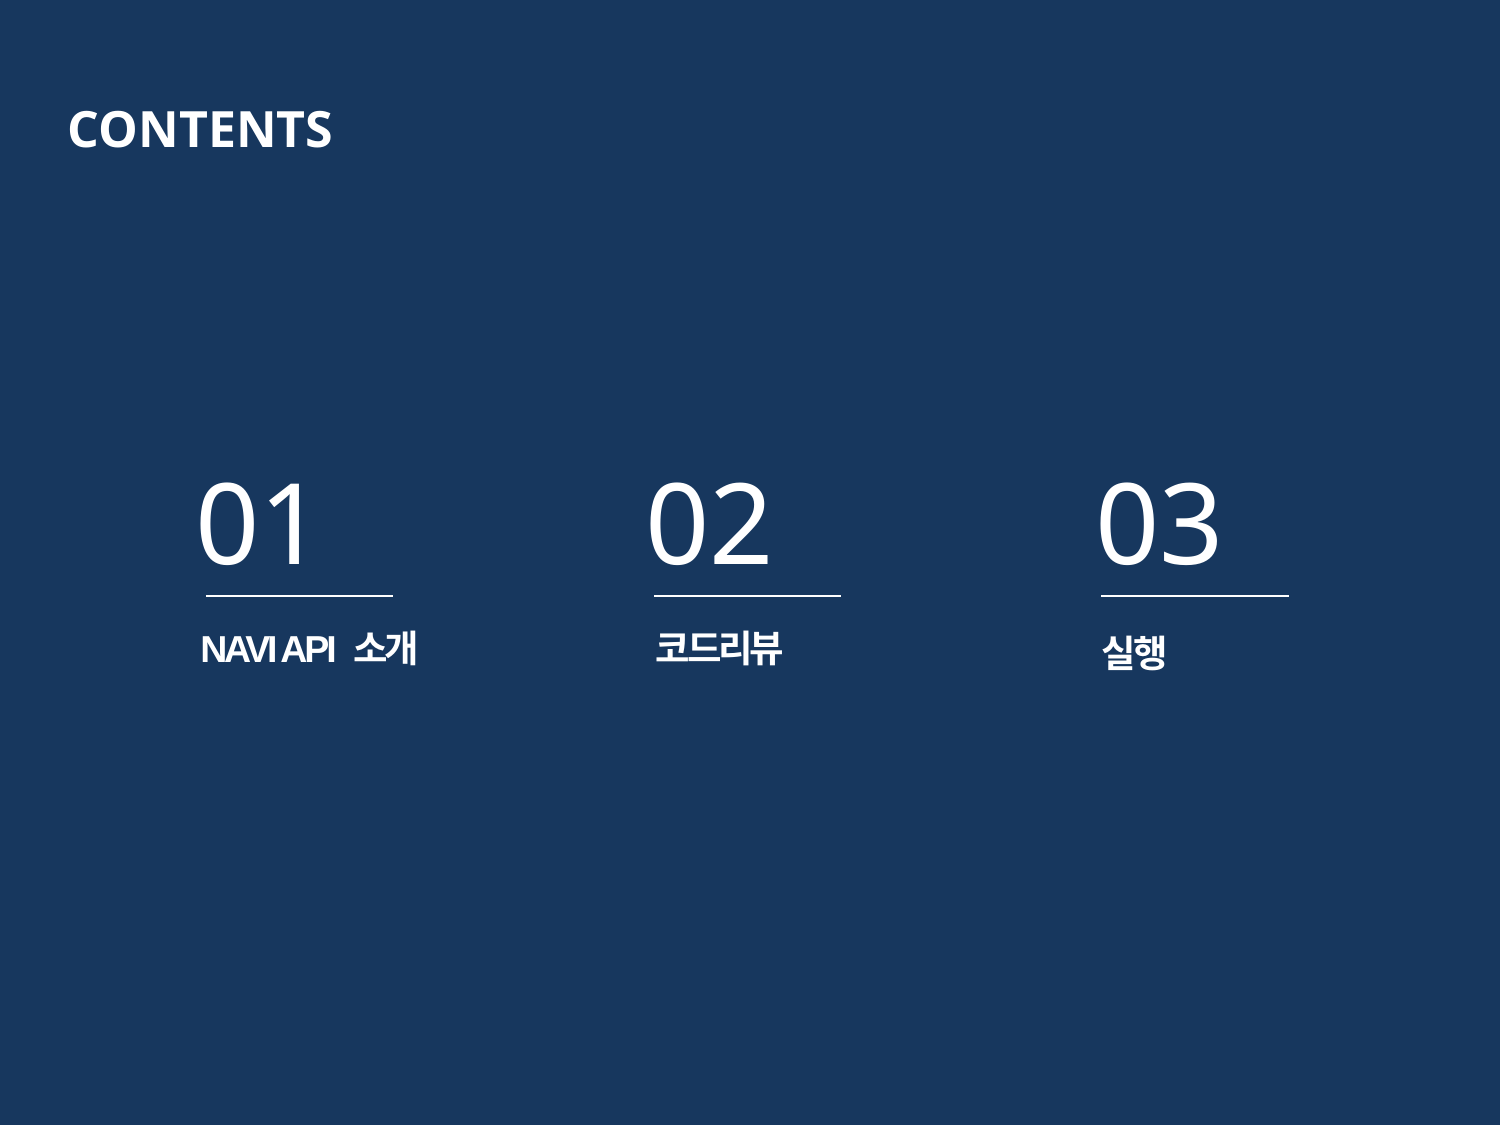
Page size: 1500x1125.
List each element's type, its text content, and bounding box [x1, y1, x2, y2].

text_box NAVI API 소개 [180, 617, 439, 678]
text_box 01 02 03 [180, 444, 1315, 595]
text_box CONTENTS [53, 89, 739, 165]
text_box 코드리뷰 [614, 617, 826, 678]
text_box 실행 [1023, 622, 1246, 683]
